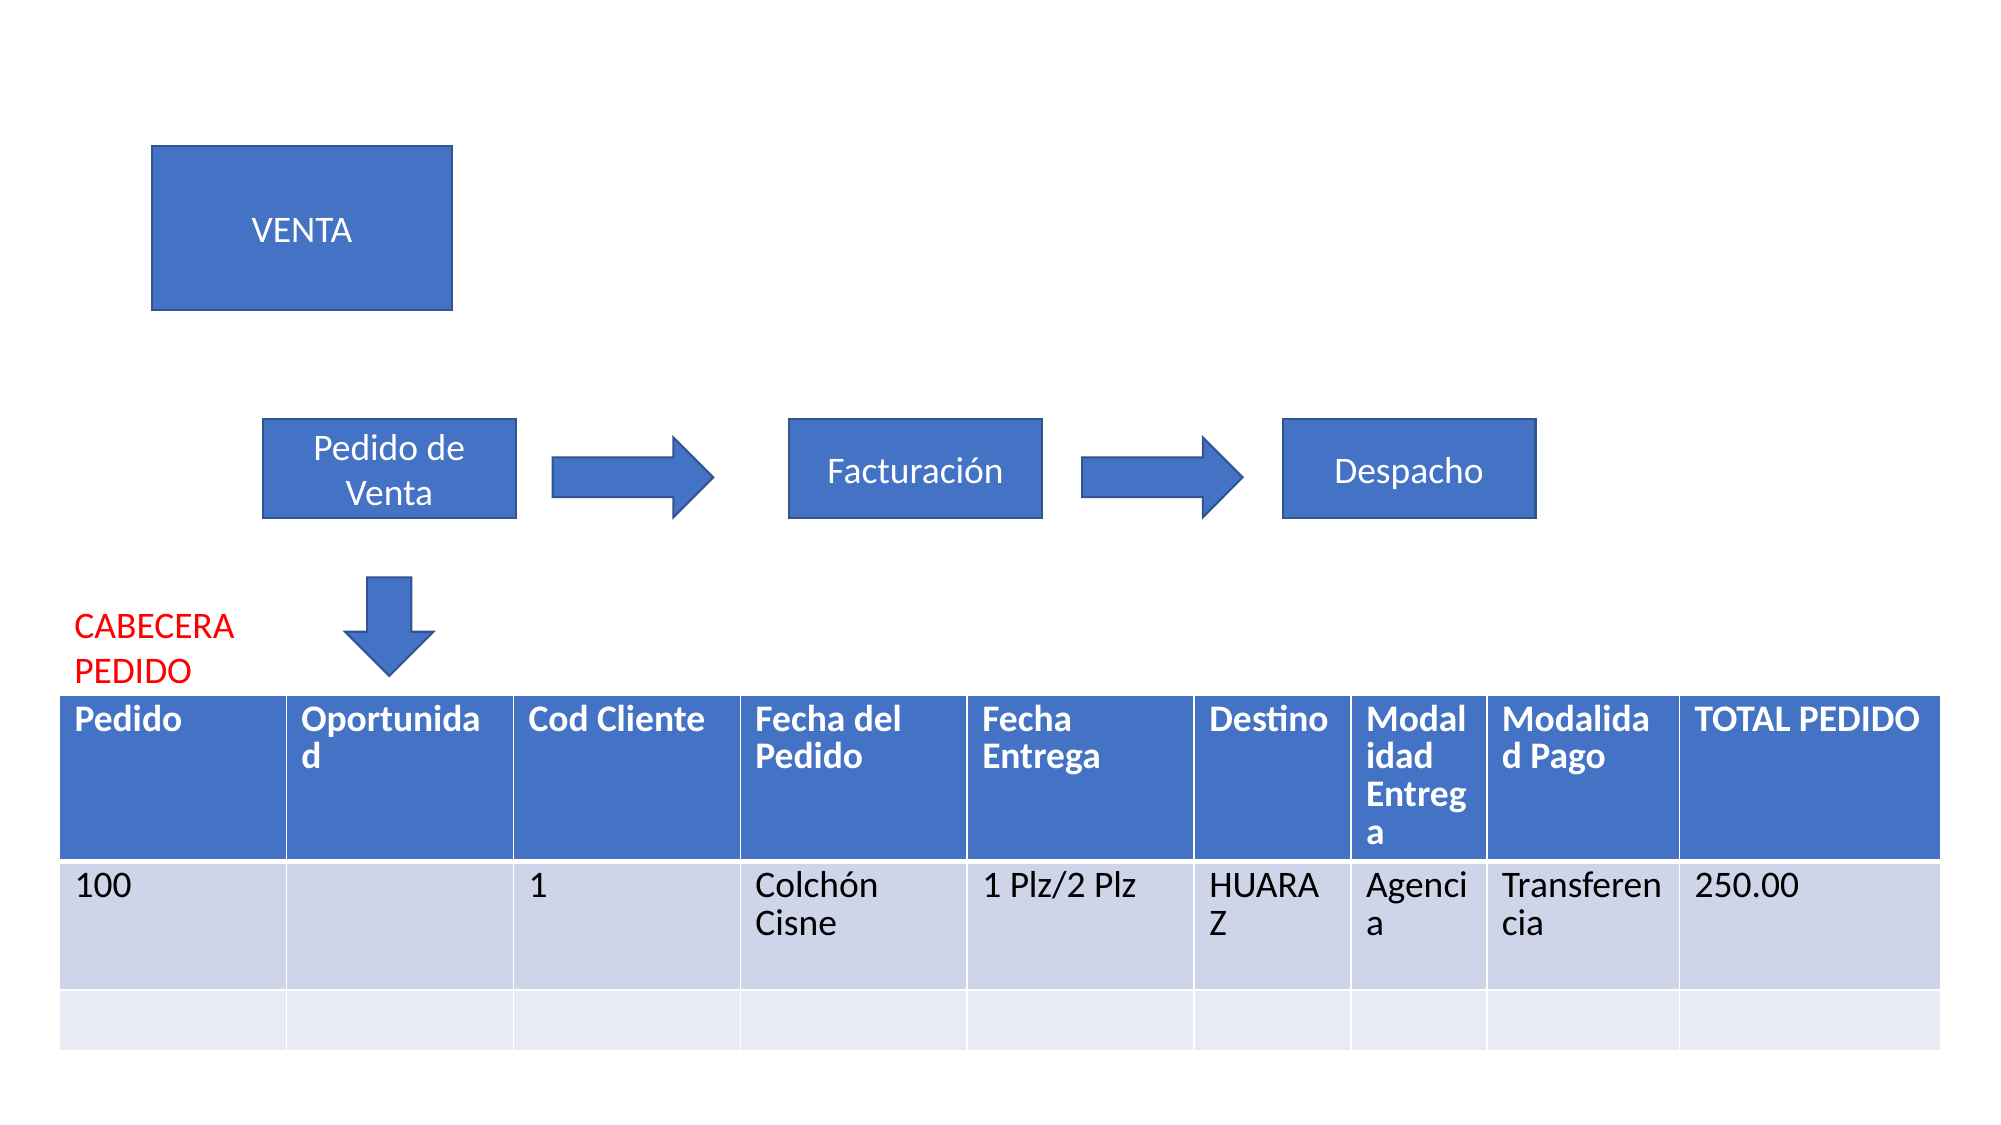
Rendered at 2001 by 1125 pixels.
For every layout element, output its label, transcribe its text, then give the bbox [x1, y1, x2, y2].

table_header Destino [1195, 696, 1350, 859]
table_cell [1352, 991, 1486, 1050]
text_box Despacho [1282, 418, 1537, 519]
table_cell [741, 991, 966, 1050]
text_box [342, 576, 436, 678]
table_cell [287, 991, 513, 1050]
table_cell [60, 991, 286, 1050]
text_box Facturación [788, 418, 1043, 519]
table_cell 1 Plz/2 Plz [968, 864, 1193, 989]
table_cell Transferencia [1488, 864, 1679, 989]
text_box Pedido de Venta [262, 418, 517, 519]
table_cell Agencia [1352, 864, 1486, 989]
table_cell [287, 864, 513, 989]
table_cell [968, 991, 1193, 1050]
table_header Fecha Entrega [968, 696, 1193, 859]
text_box [1081, 435, 1245, 520]
text_box [551, 435, 715, 520]
table_header Pedido [60, 699, 286, 859]
table_cell [1195, 991, 1350, 1050]
table_header Modalidad Entrega [1352, 696, 1486, 859]
table_cell HUARAZ [1195, 864, 1350, 989]
table_cell Colchón Cisne [741, 864, 966, 989]
table_cell 250.00 [1680, 864, 1940, 989]
text_box VENTA [151, 145, 453, 311]
table_cell 100 [60, 864, 286, 989]
table_cell [514, 991, 740, 1050]
table_cell [1680, 991, 1940, 1050]
table_header Cod Cliente [514, 696, 740, 859]
table_cell 1 [514, 864, 740, 989]
table_header Modalidad Pago [1488, 696, 1679, 859]
text_box CABECERA PEDIDO [59, 593, 292, 699]
table_header Oportunidad [287, 696, 513, 859]
table_header TOTAL PEDIDO [1680, 696, 1940, 859]
table_header Fecha del Pedido [741, 696, 966, 859]
table_cell [1488, 991, 1679, 1050]
